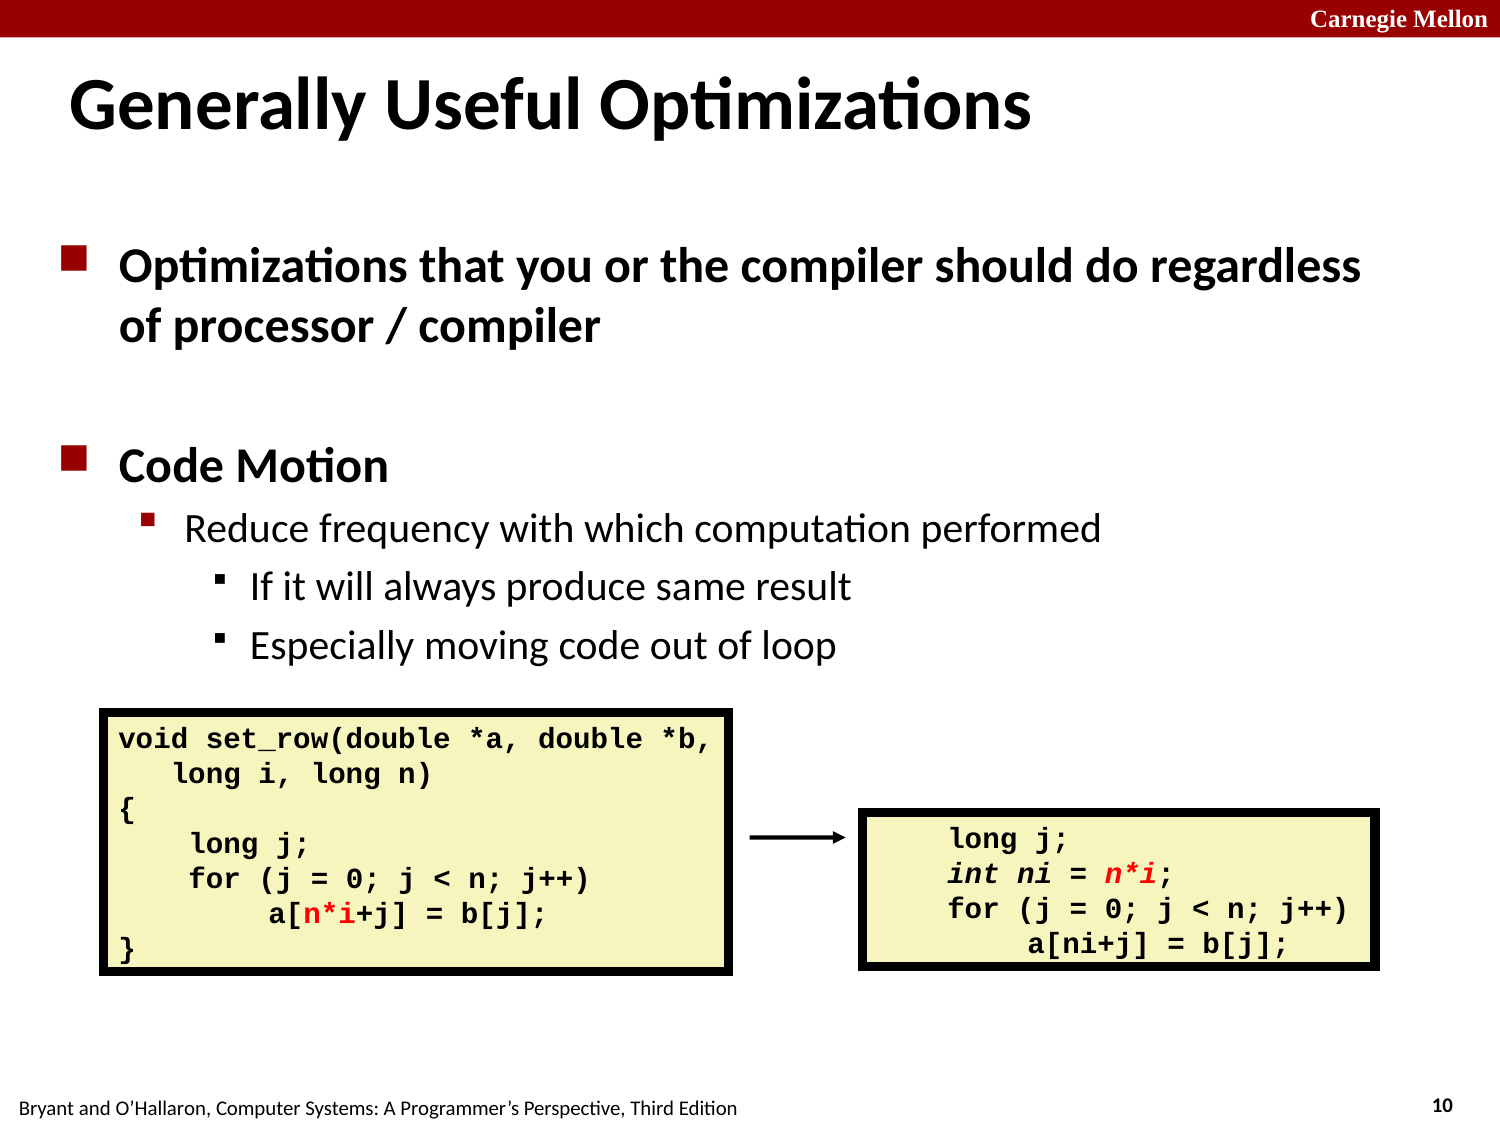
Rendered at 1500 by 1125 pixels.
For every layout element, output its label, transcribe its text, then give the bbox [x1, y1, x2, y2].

text_box [749, 831, 846, 844]
list Optimizations that you or the compiler should do regardless of processor / compiler Code Motion Reduce frequency with which computation performed If it will always produce same result Especially moving code out of loop [47, 224, 1411, 763]
text_box void set_row(double *a, double *b, long i, long n) { long j; for (j = 0; j < n; j++) a[n*i+j] = b[j]; } [103, 712, 729, 972]
text_box long j; int ni = n*i; for (j = 0; j < n; j++) a[ni+j] = b[j]; [862, 812, 1375, 967]
title Generally Useful Optimizations [37, 12, 1408, 187]
